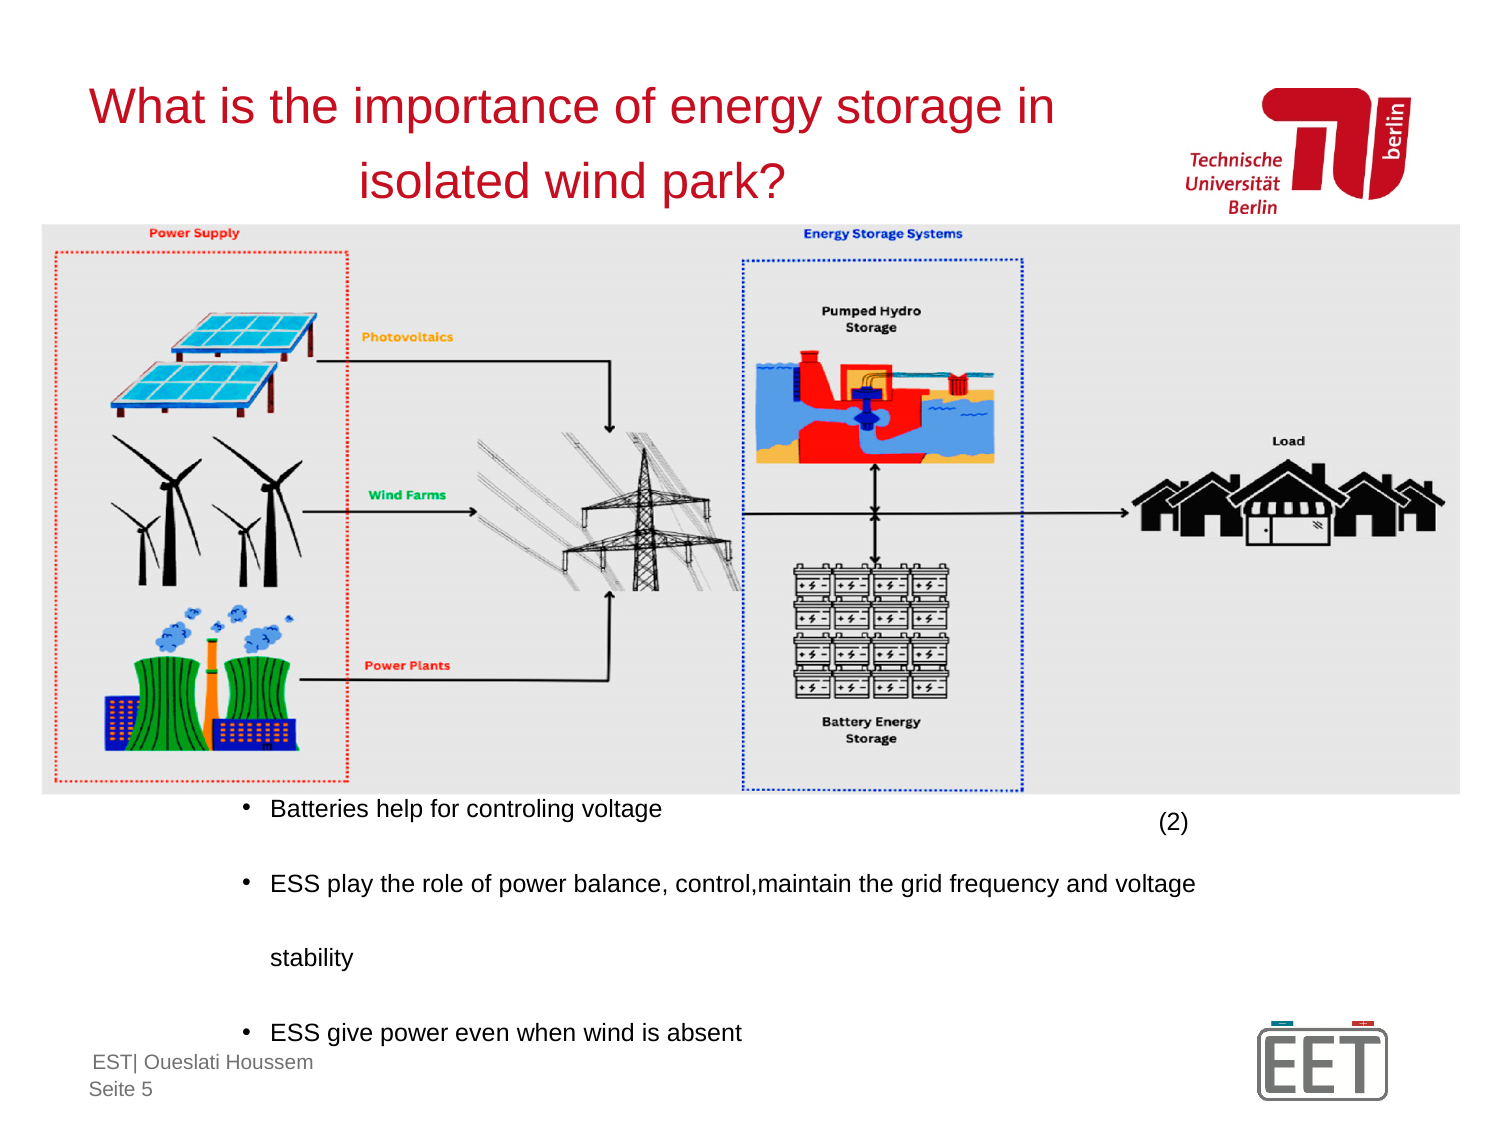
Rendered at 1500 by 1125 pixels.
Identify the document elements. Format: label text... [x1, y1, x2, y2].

text_box (2) [1143, 813, 1239, 843]
picture [1186, 88, 1411, 214]
slide_number Seite ‹#› [88, 1075, 1176, 1101]
footer EST| Oueslati Houssem [92, 1048, 1191, 1074]
title What is the importance of energy storage in isolated wind park? [53, 20, 1093, 209]
text_box Batteries help for controling voltage ESS play the role of power balance, control,maintain the grid frequency and voltage stability ESS give power even when wind is absent [242, 813, 1282, 1047]
picture [27, 215, 1473, 805]
picture [1257, 1021, 1388, 1101]
